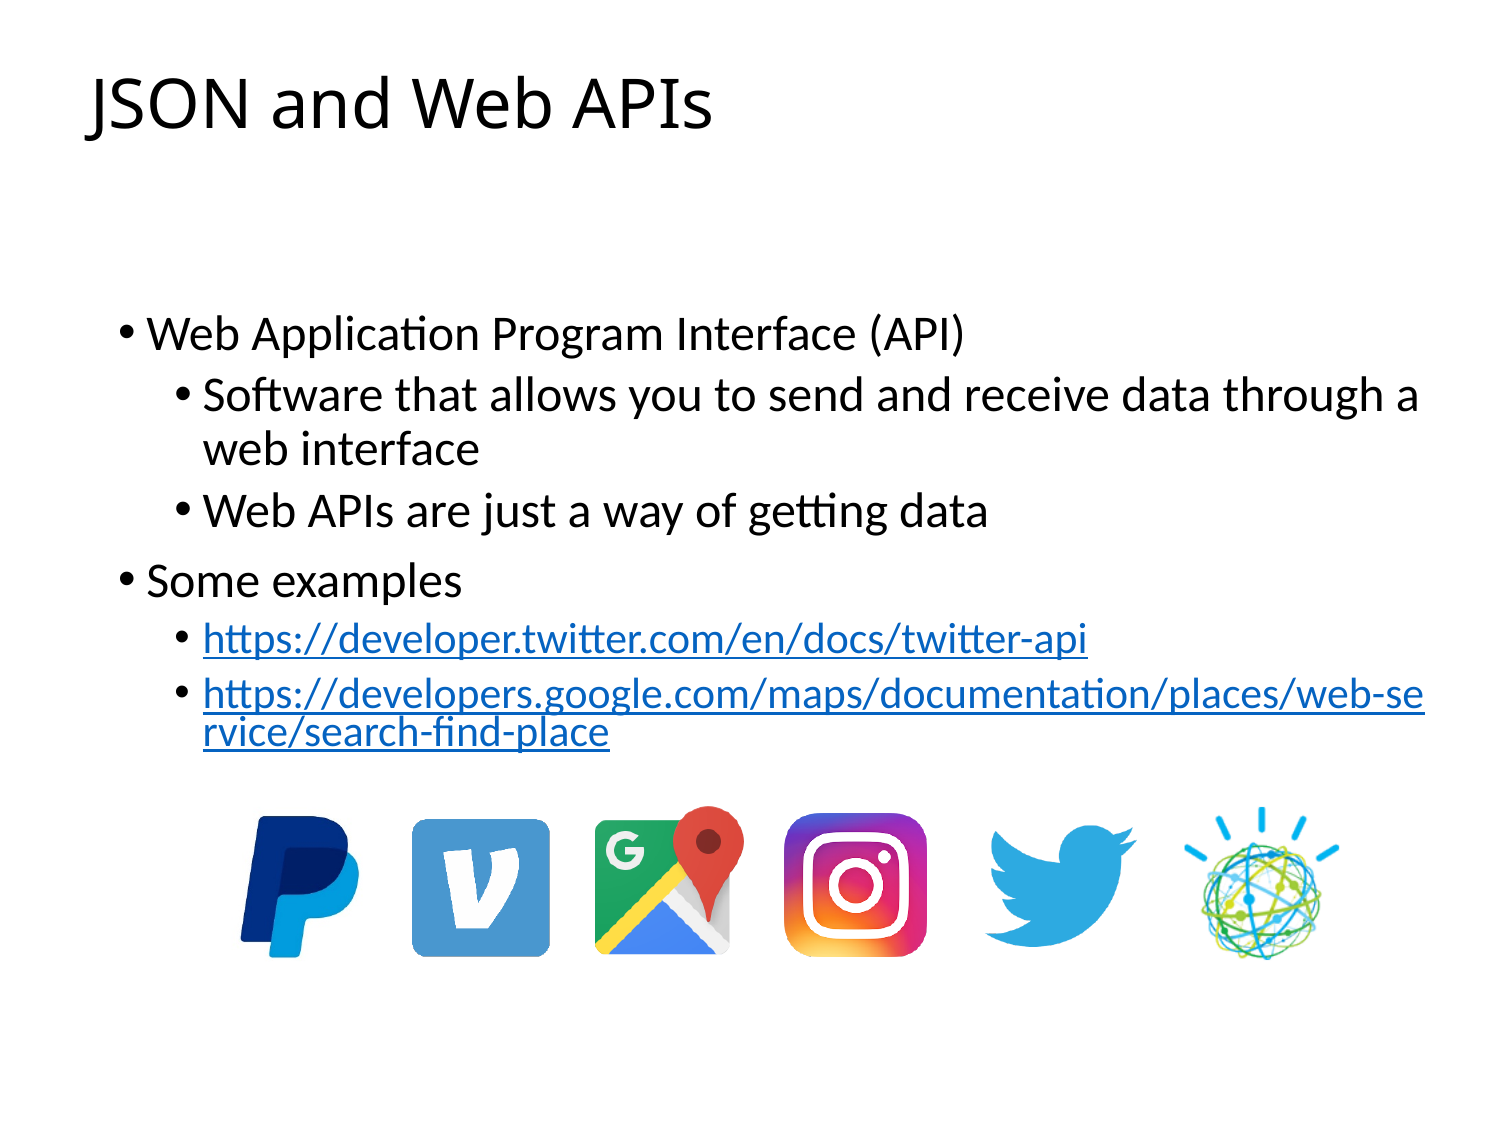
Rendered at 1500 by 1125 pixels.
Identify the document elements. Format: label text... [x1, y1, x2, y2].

title JSON and Web APIs [75, 12, 1425, 200]
picture [187, 774, 775, 1000]
picture [783, 813, 927, 957]
list Web Application Program Interface (API) Software that allows you to send and receive data through a web interface Web APIs are just a way of getting data Some examples https://developer.twitter.com/en/docs/twitter-api https://developers.google.com/maps/documentation/places/web-service/search-find-place [103, 299, 1454, 1014]
picture [959, 784, 1409, 987]
